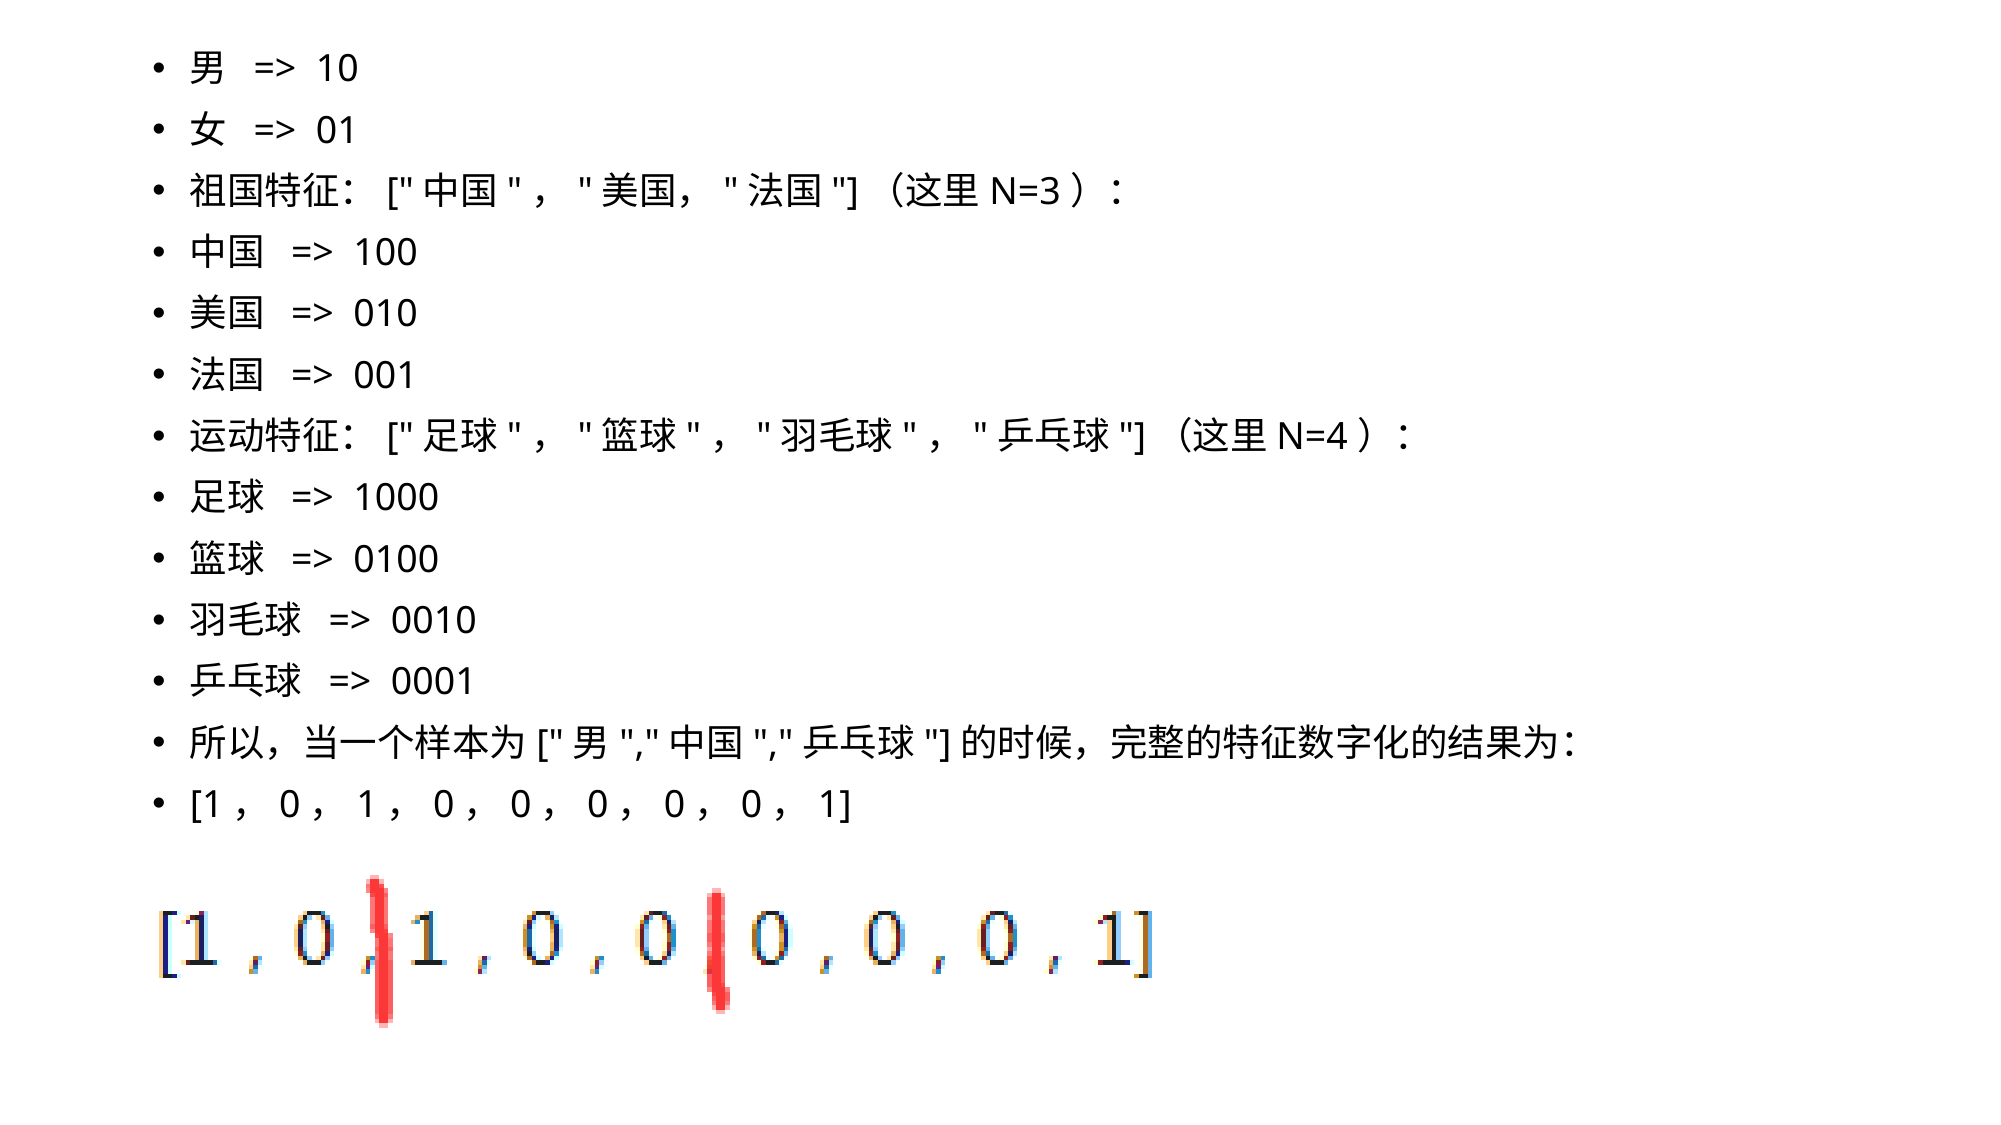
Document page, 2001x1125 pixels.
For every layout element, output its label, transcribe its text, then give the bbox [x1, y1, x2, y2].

list 男 => 10 女 => 01 祖国特征：["中国"，"美国，"法国"]（这里N=3）： 中国 => 100 美国 => 010 法国 => 001 运动特征：["足球"，"篮球"，"羽毛球"，"乒乓球"]（这里N=4）： 足球 => 1000 篮球 => 0100 羽毛球 => 0010 乒乓球 => 0001 所以，当一个样本为["男","中国","乒乓球"]的时候，完整的特征数字化的结果为： [1，0，1，0，0，0，0，0，1] [137, 41, 1863, 1014]
picture [92, 839, 1238, 1042]
